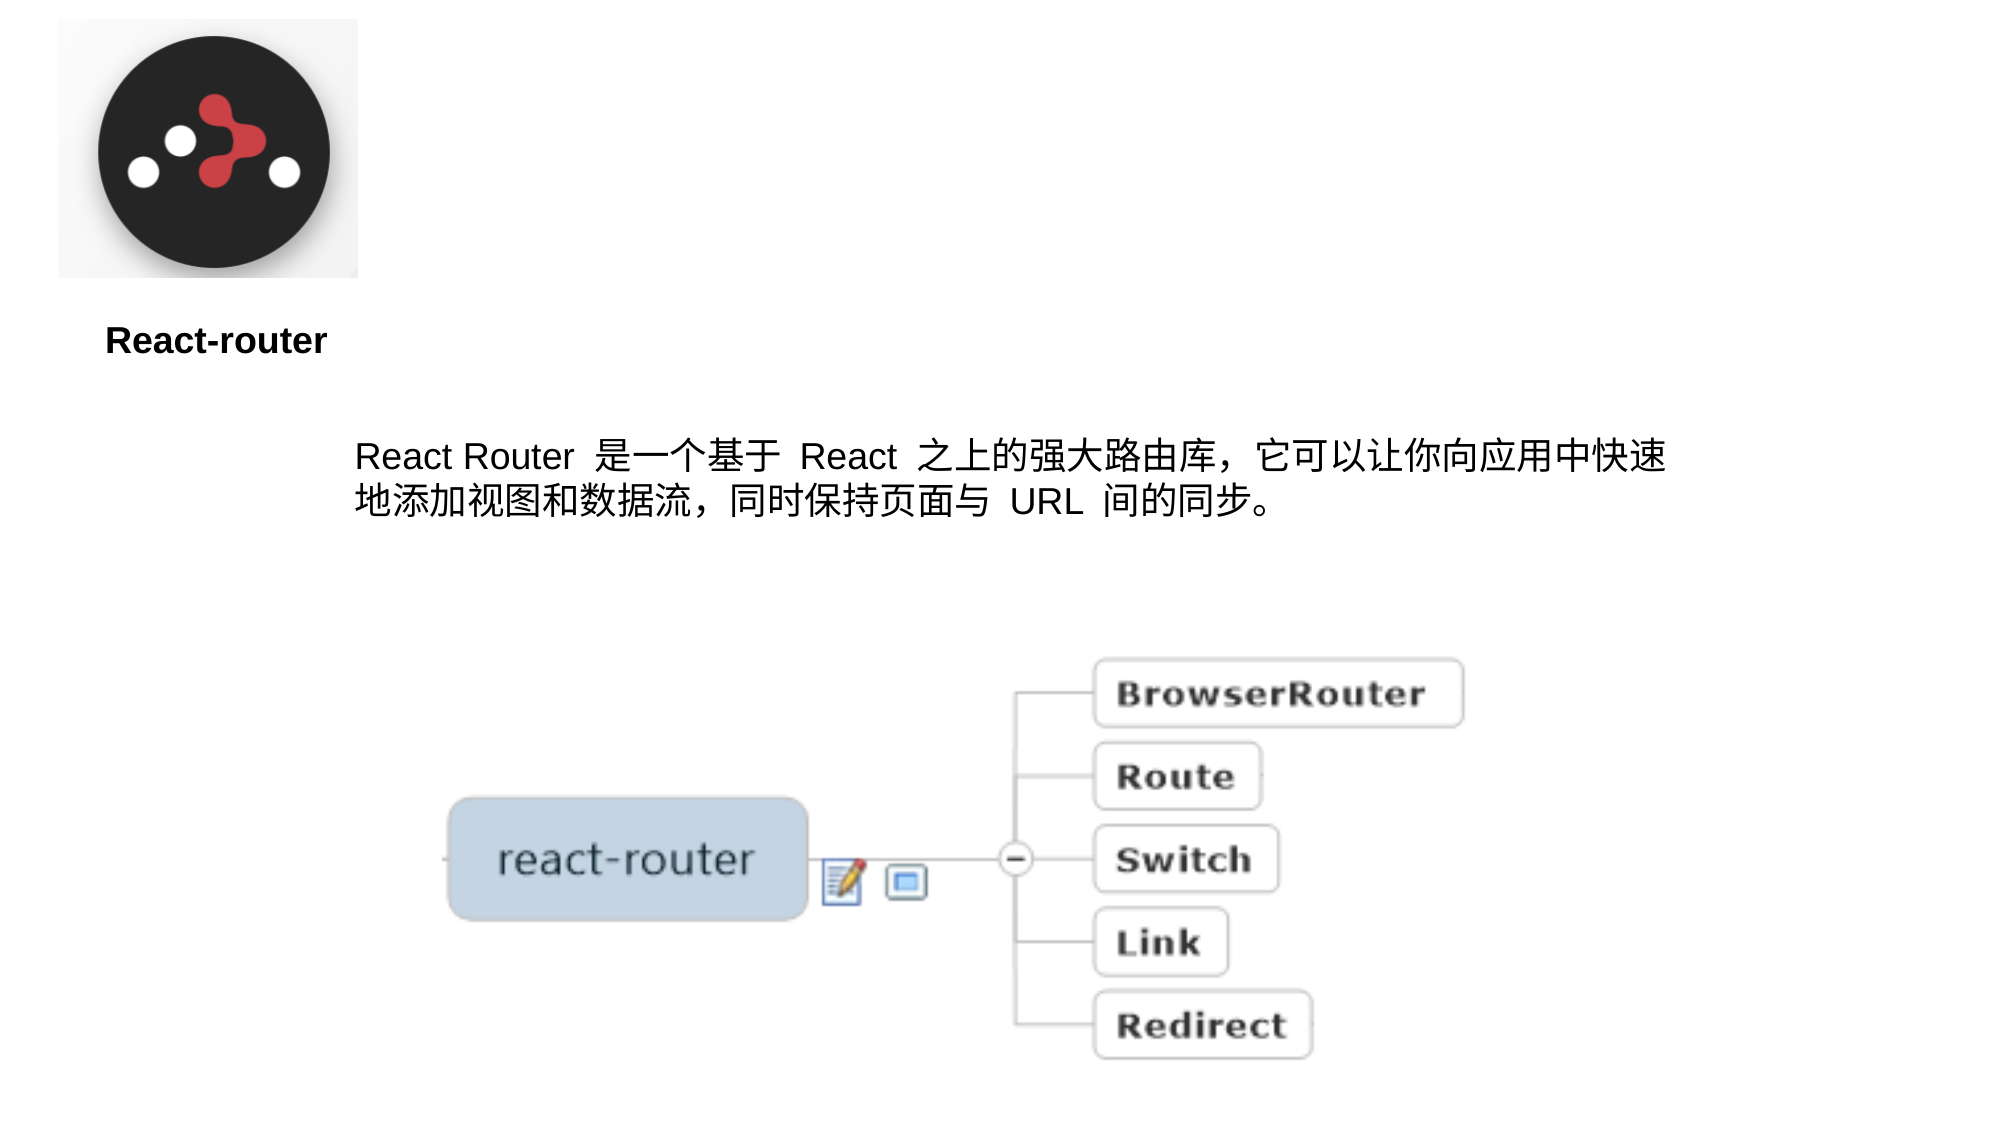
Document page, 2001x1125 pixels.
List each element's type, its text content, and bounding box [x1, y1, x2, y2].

text_box React-router [90, 309, 343, 369]
picture [442, 610, 1558, 1087]
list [58, 19, 358, 278]
text_box React Router 是一个基于 React 之上的强大路由库，它可以让你向应用中快速地添加视图和数据流，同时保持页面与 URL 间的同步。 [339, 424, 1693, 530]
